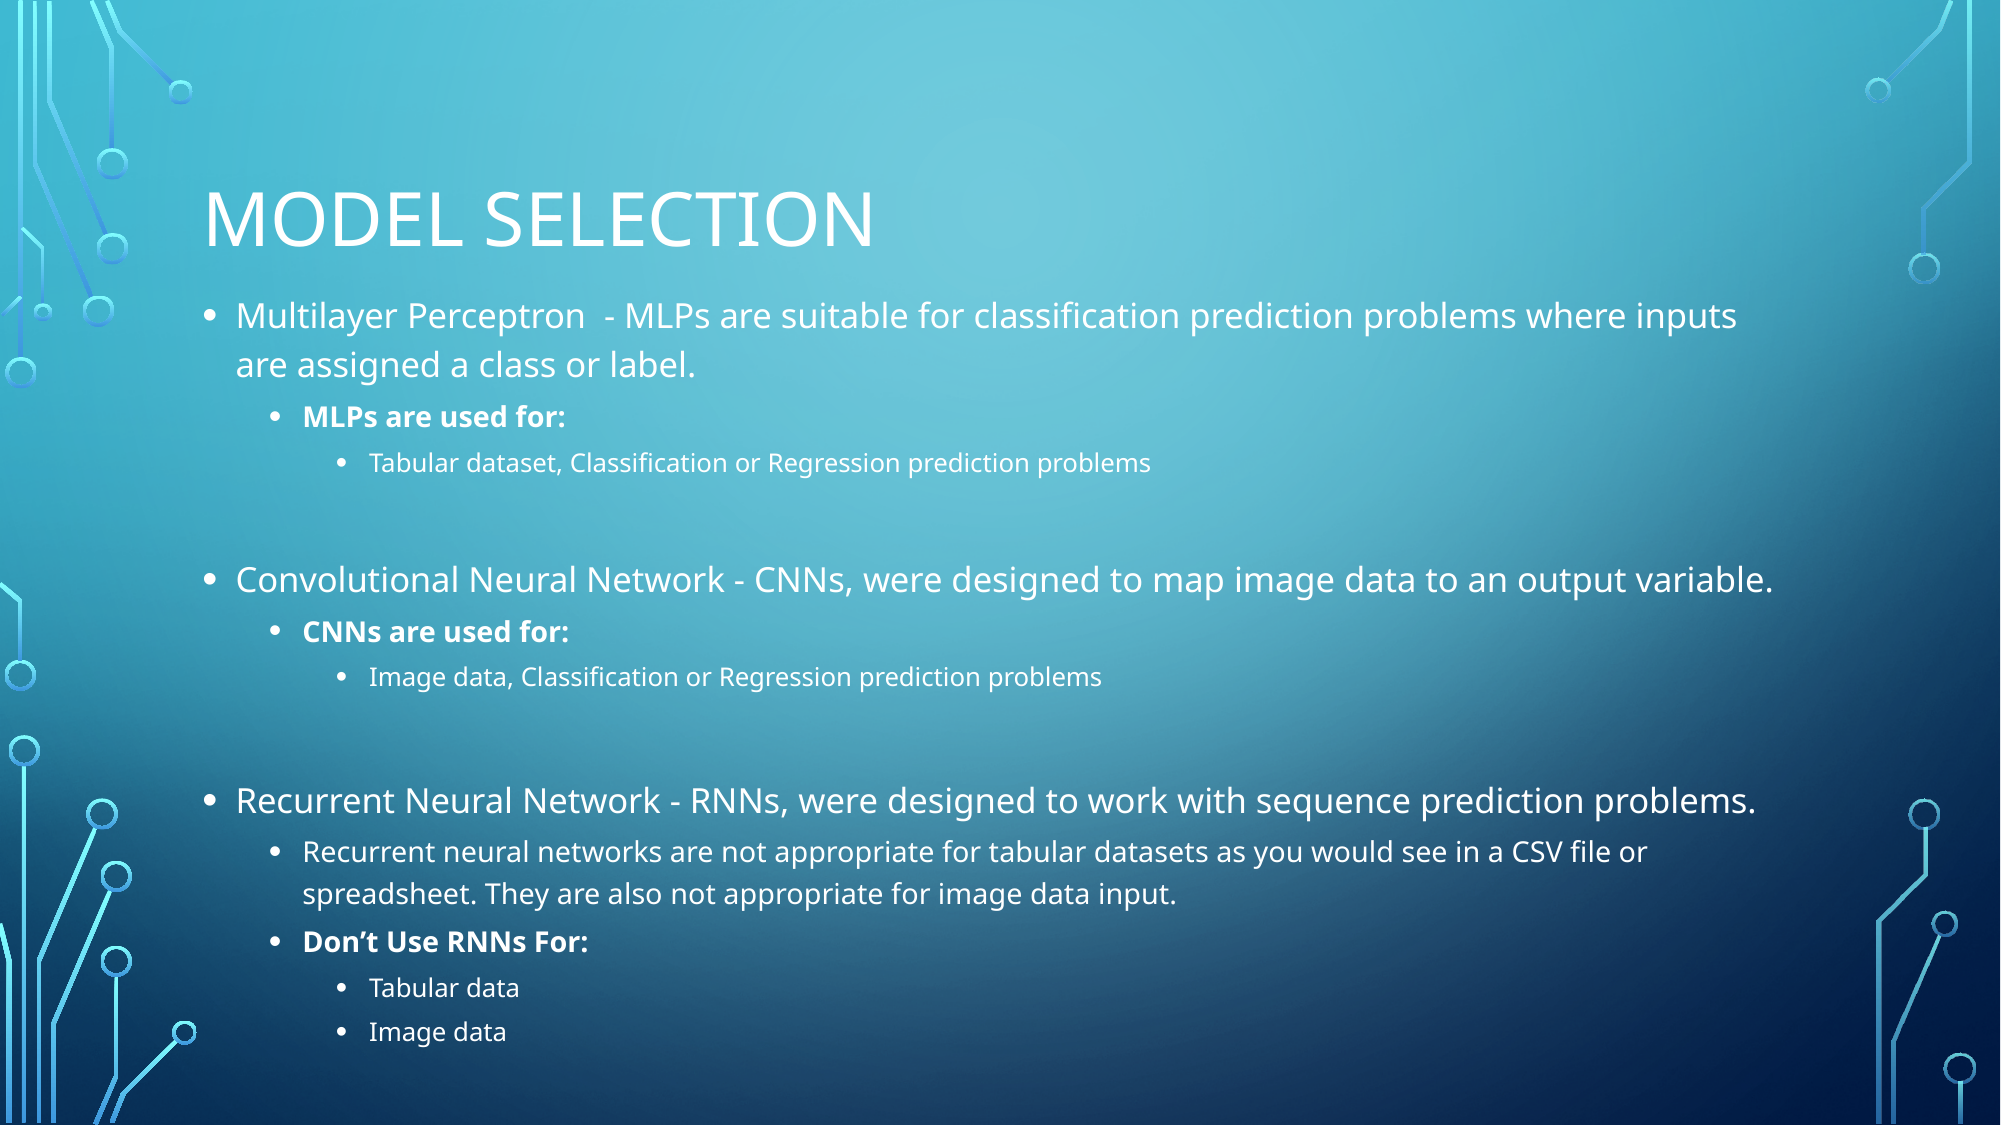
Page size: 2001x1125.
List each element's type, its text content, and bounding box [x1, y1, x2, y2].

list Multilayer Perceptron - MLPs are suitable for classification prediction problems where inputs are assigned a class or label. MLPs are used for: Tabular dataset, Classification or Regression prediction problems Convolutional Neural Network - CNNs, were designed to map image data to an output variable. CNNs are used for: Image data, Classification or Regression prediction problems Recurrent Neural Network - RNNs, were designed to work with sequence prediction problems. Recurrent neural networks are not appropriate for tabular datasets as you would see in a CSV file or spreadsheet. They are also not appropriate for image data input. Don’t Use RNNs For: Tabular data Image data [187, 278, 1813, 1104]
title Model selection [187, 101, 1813, 278]
